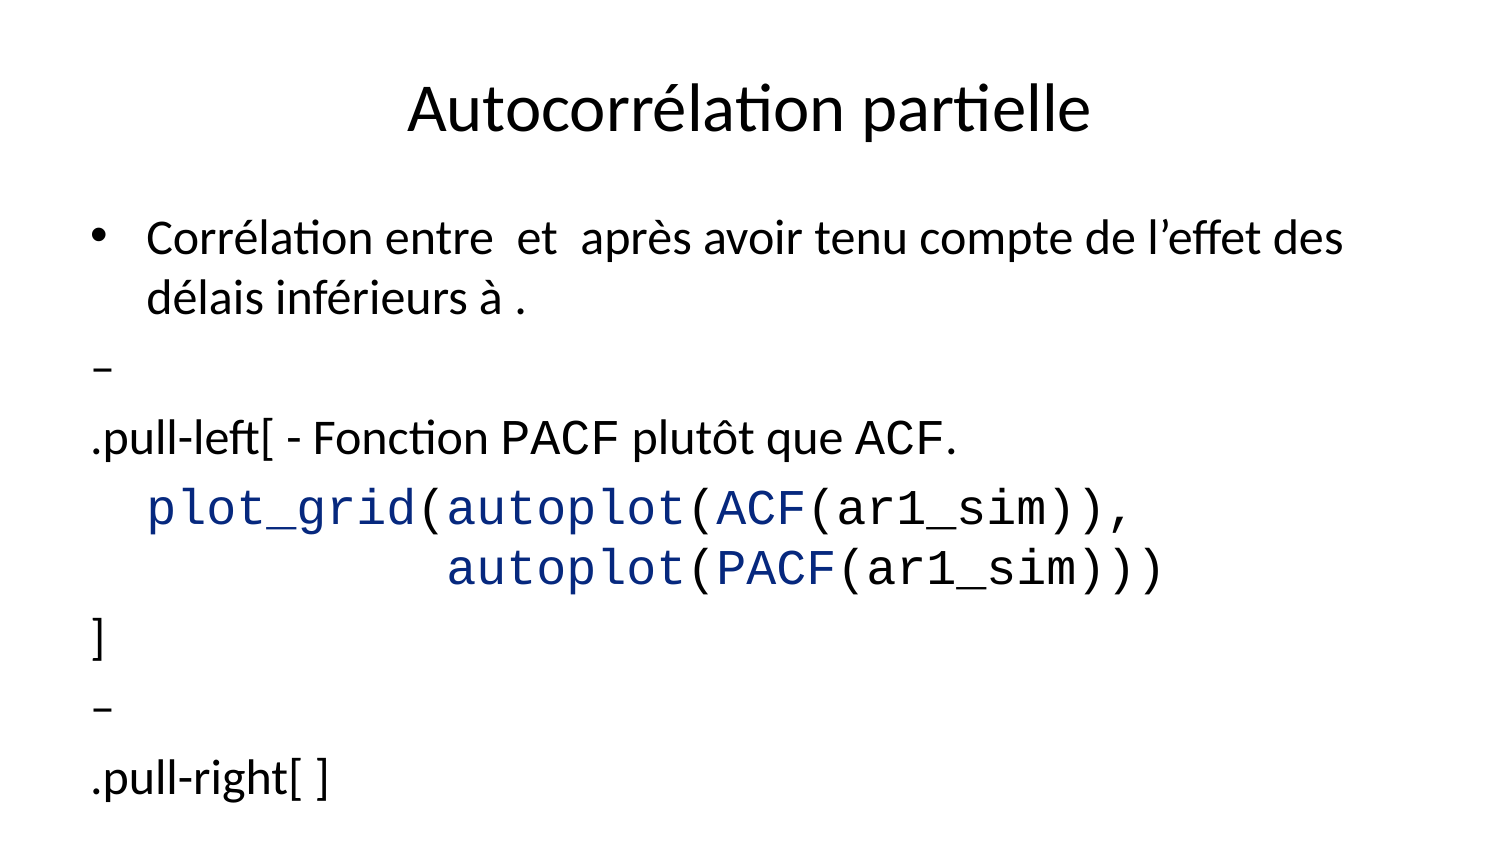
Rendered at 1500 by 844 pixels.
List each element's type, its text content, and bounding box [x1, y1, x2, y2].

title Autocorrélation partielle [75, 33, 1425, 175]
